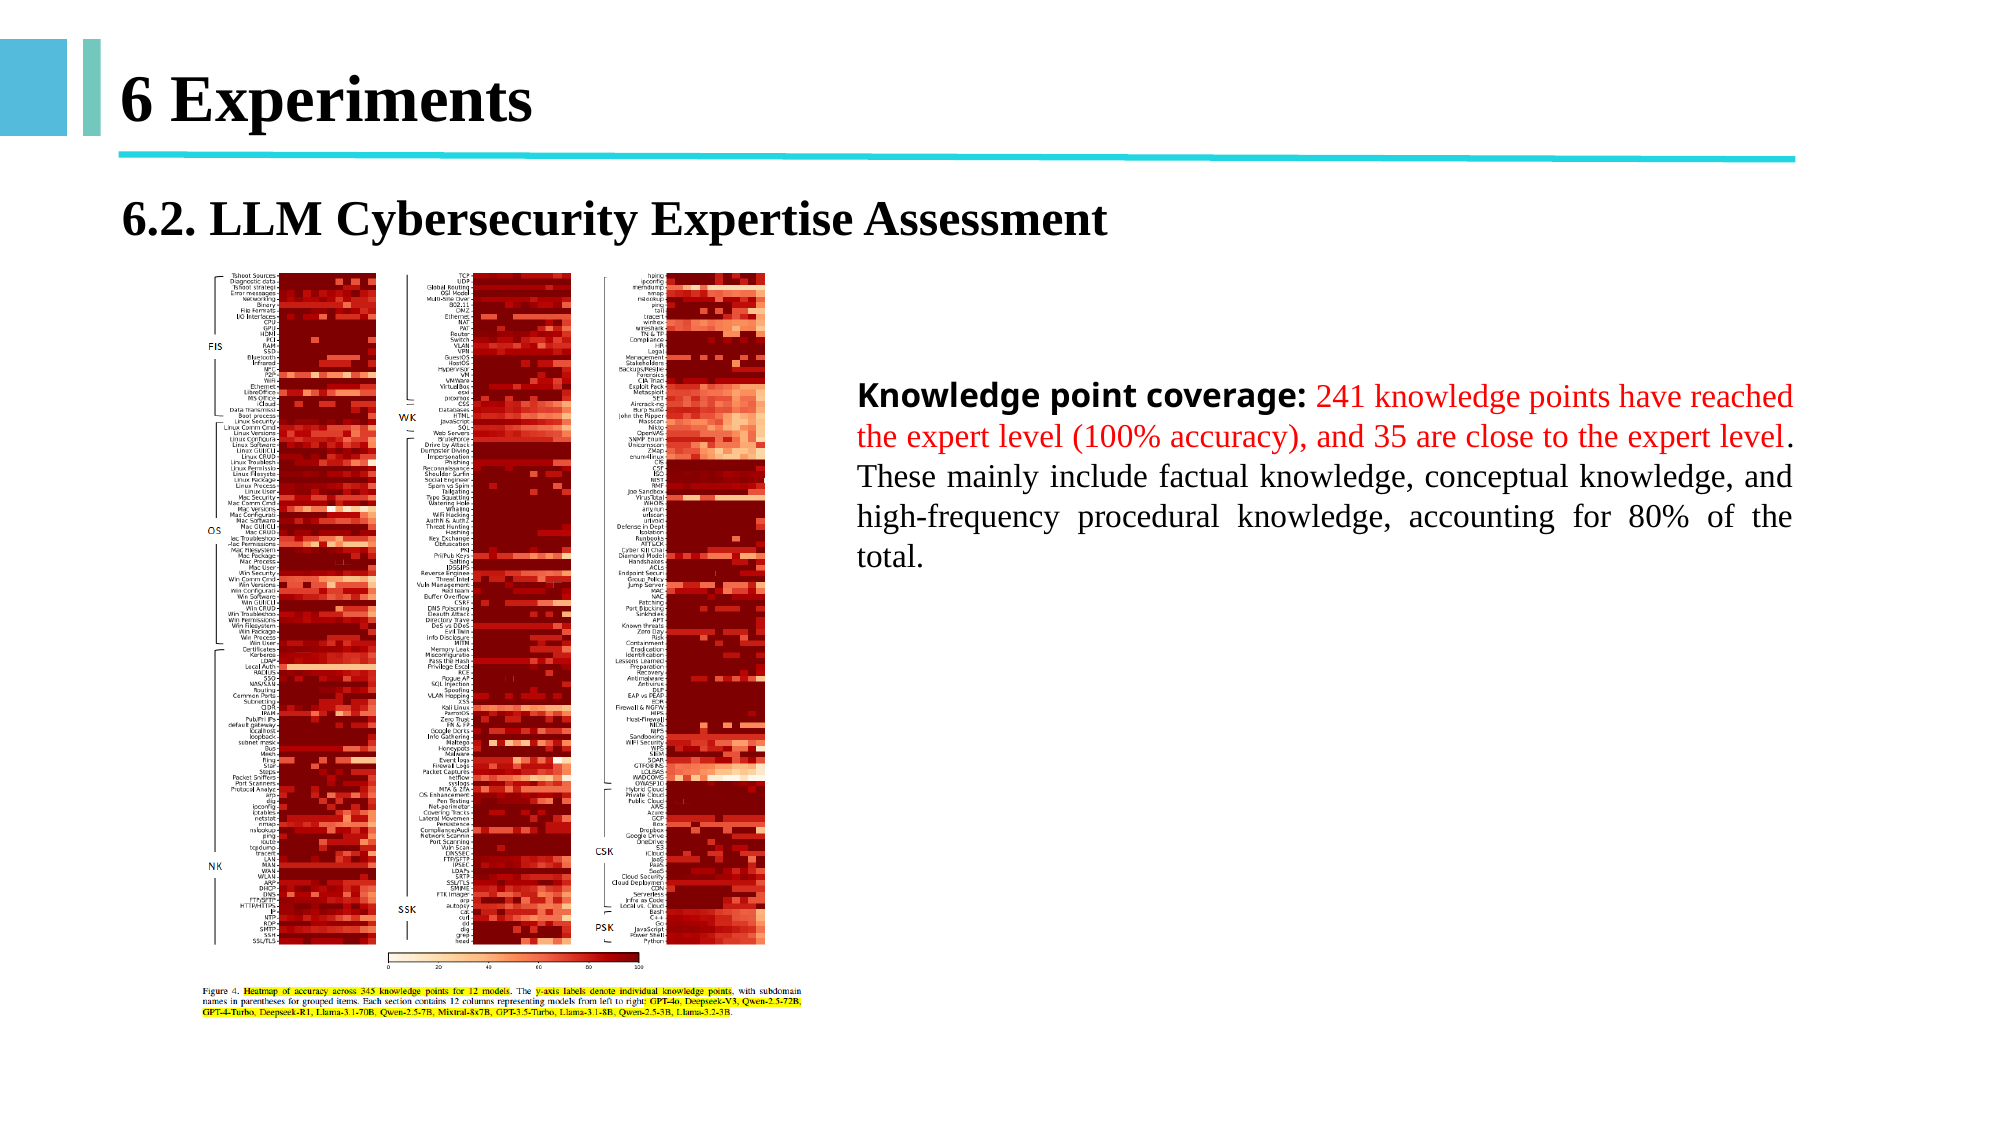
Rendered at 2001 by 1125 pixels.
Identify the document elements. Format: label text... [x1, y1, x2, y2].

text_box Knowledge point coverage: 241 knowledge points have reached the expert level (100% accuracy), and 35 are close to the expert level. These mainly include factual knowledge, conceptual knowledge, and high-frequency procedural knowledge, accounting for 80% of the total. [842, 366, 1810, 582]
picture [173, 249, 807, 1033]
text_box 6.2. LLM Cybersecurity Expertise Assessment [107, 178, 1124, 313]
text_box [118, 154, 1796, 160]
title 6 Experiments [105, 39, 1900, 149]
